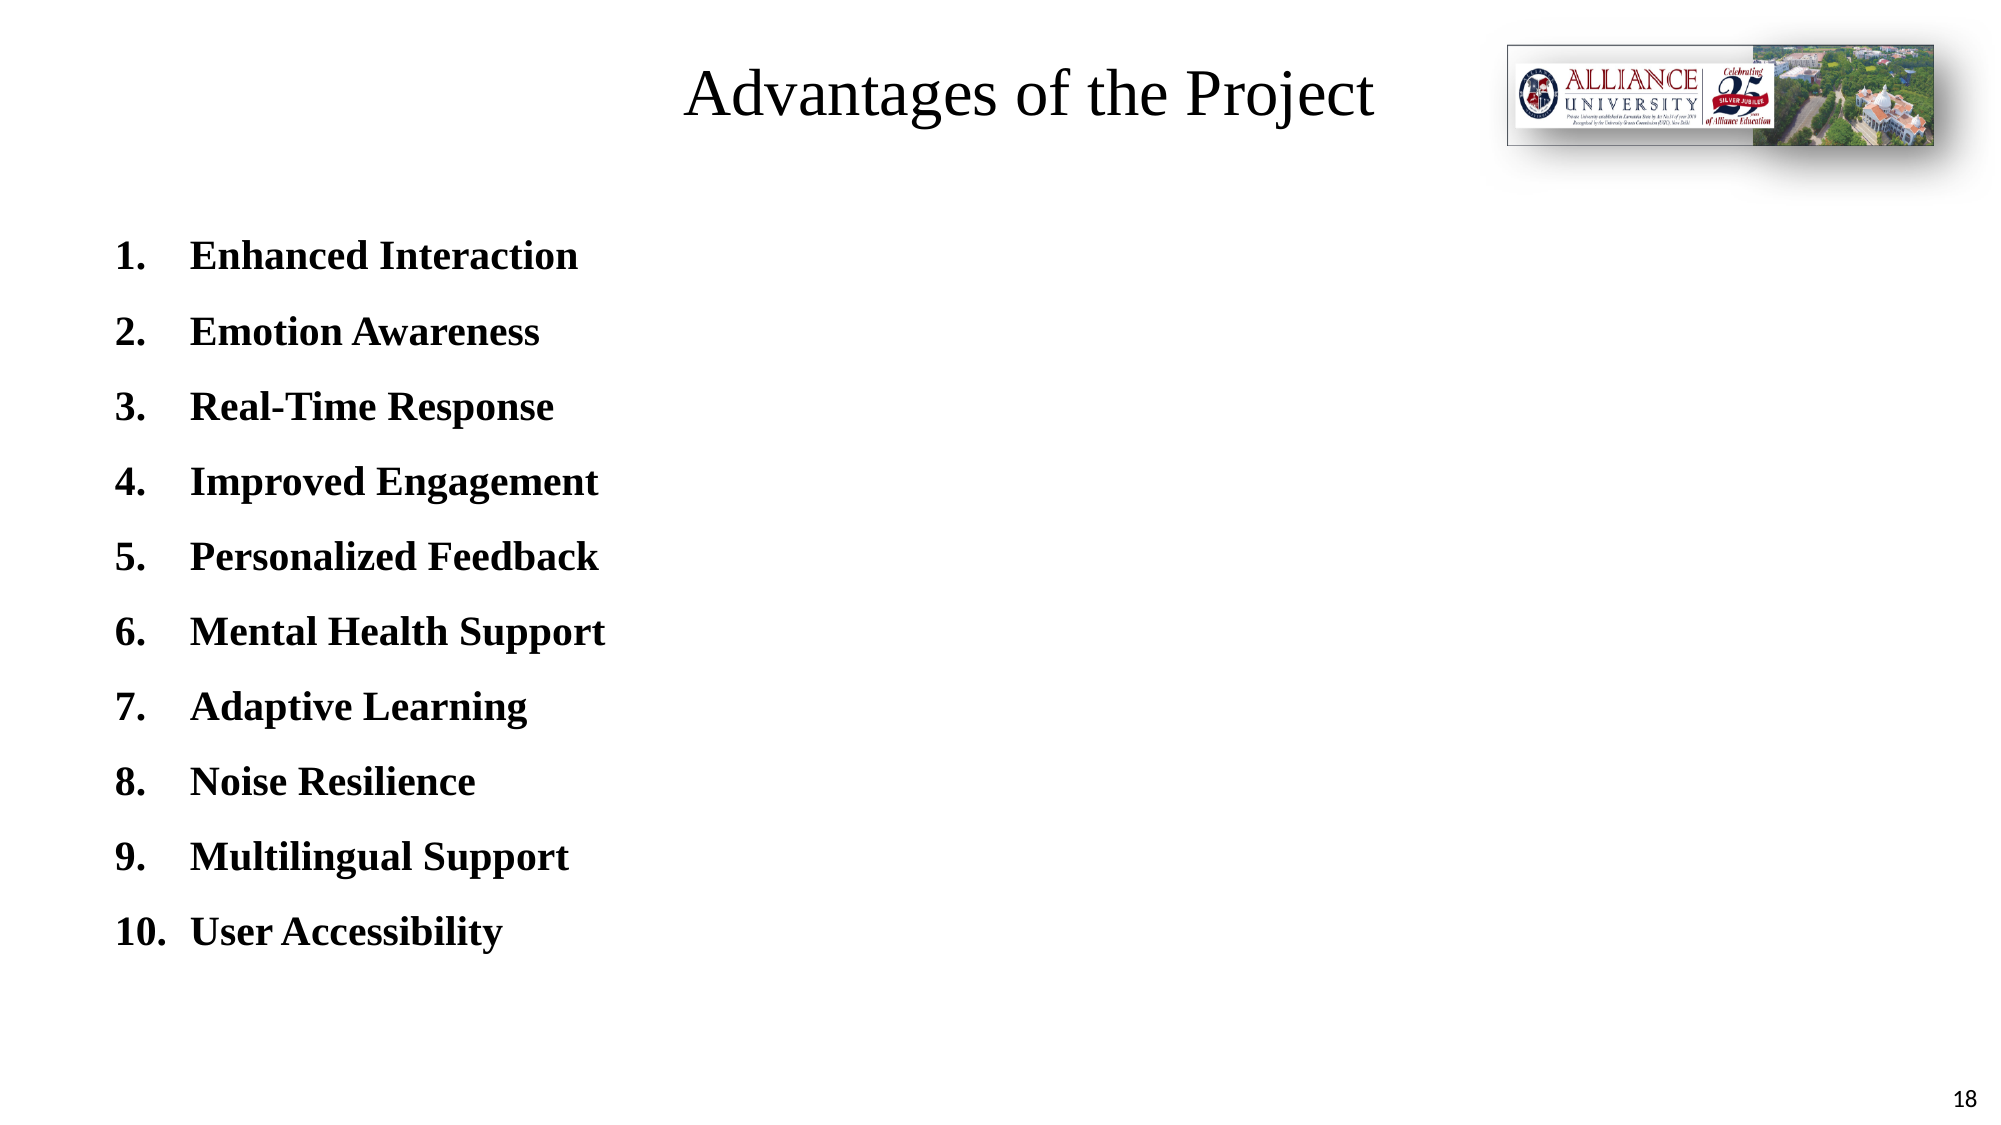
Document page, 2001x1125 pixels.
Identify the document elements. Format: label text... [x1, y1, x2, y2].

title Advantages of the Project [129, 22, 1930, 115]
picture [1507, 44, 1934, 146]
list Enhanced Interaction Emotion Awareness Real-Time Response Improved Engagement Personalized Feedback Mental Health Support Adaptive Learning Noise Resilience Multilingual Support User Accessibility [99, 145, 1900, 1032]
